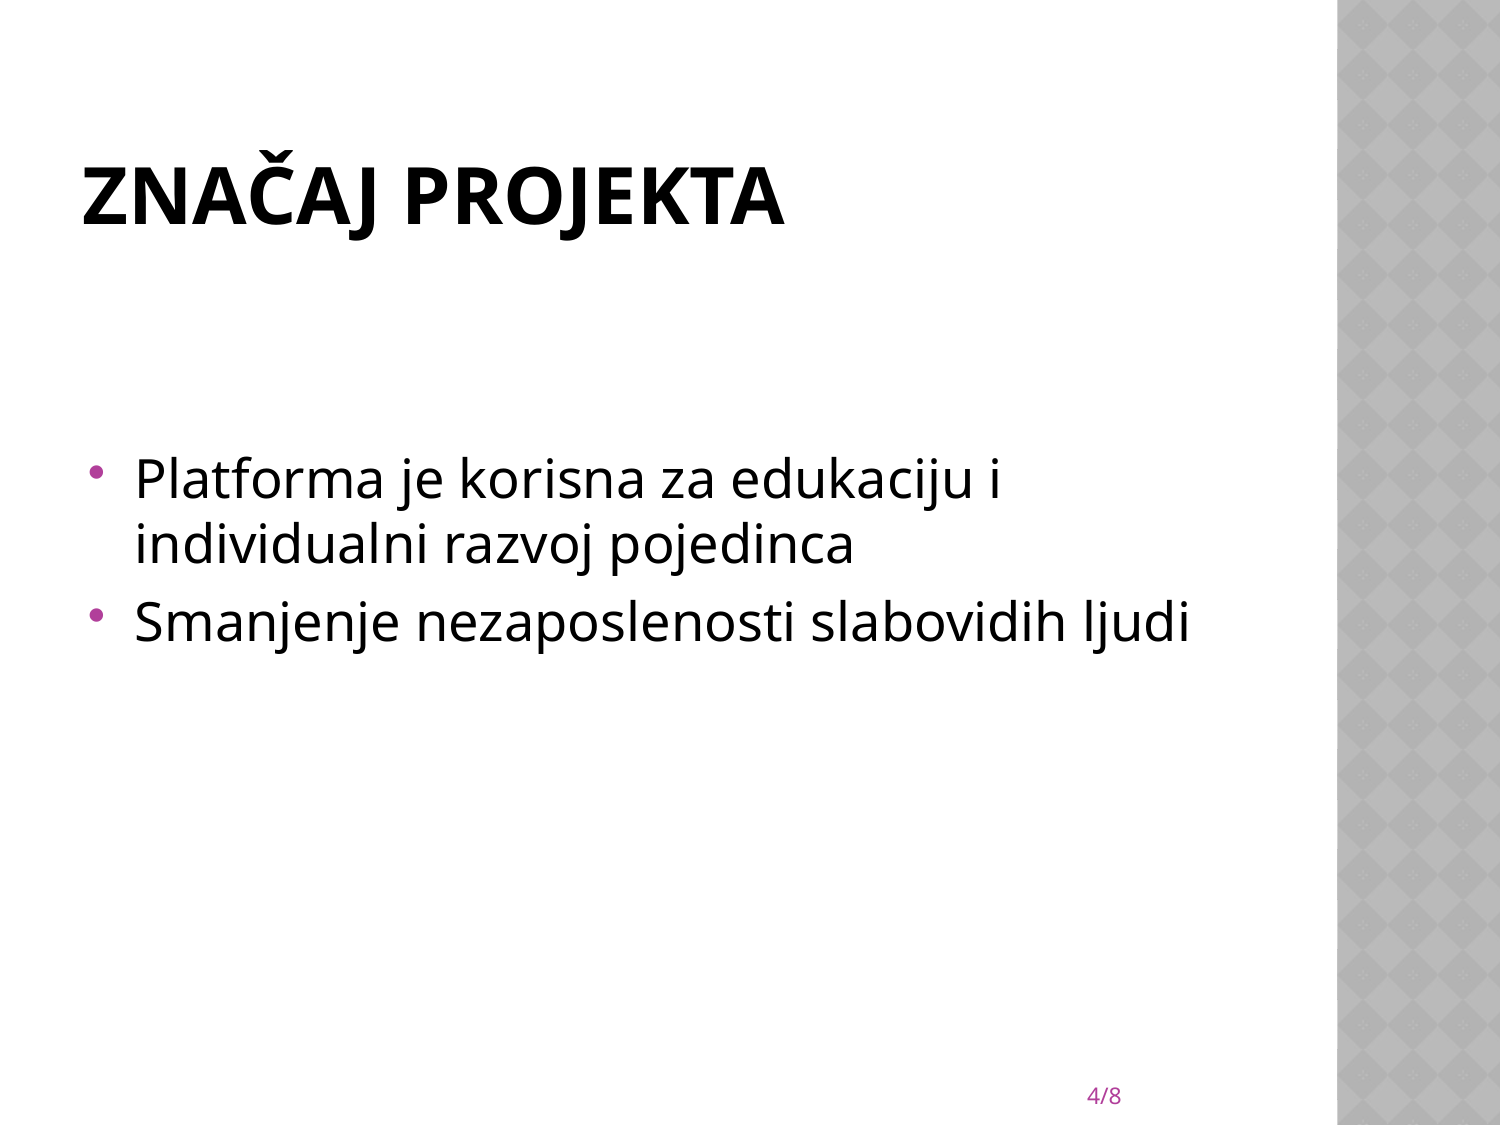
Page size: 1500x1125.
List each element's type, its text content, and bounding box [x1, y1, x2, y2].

list Platforma je korisna za edukaciju i individualni razvoj pojedinca Smanjenje nezaposlenosti slabovidih ljudi [75, 437, 1263, 1059]
title Značaj projekta [75, 52, 1263, 240]
slide_number 4/8 [1025, 1075, 1122, 1113]
